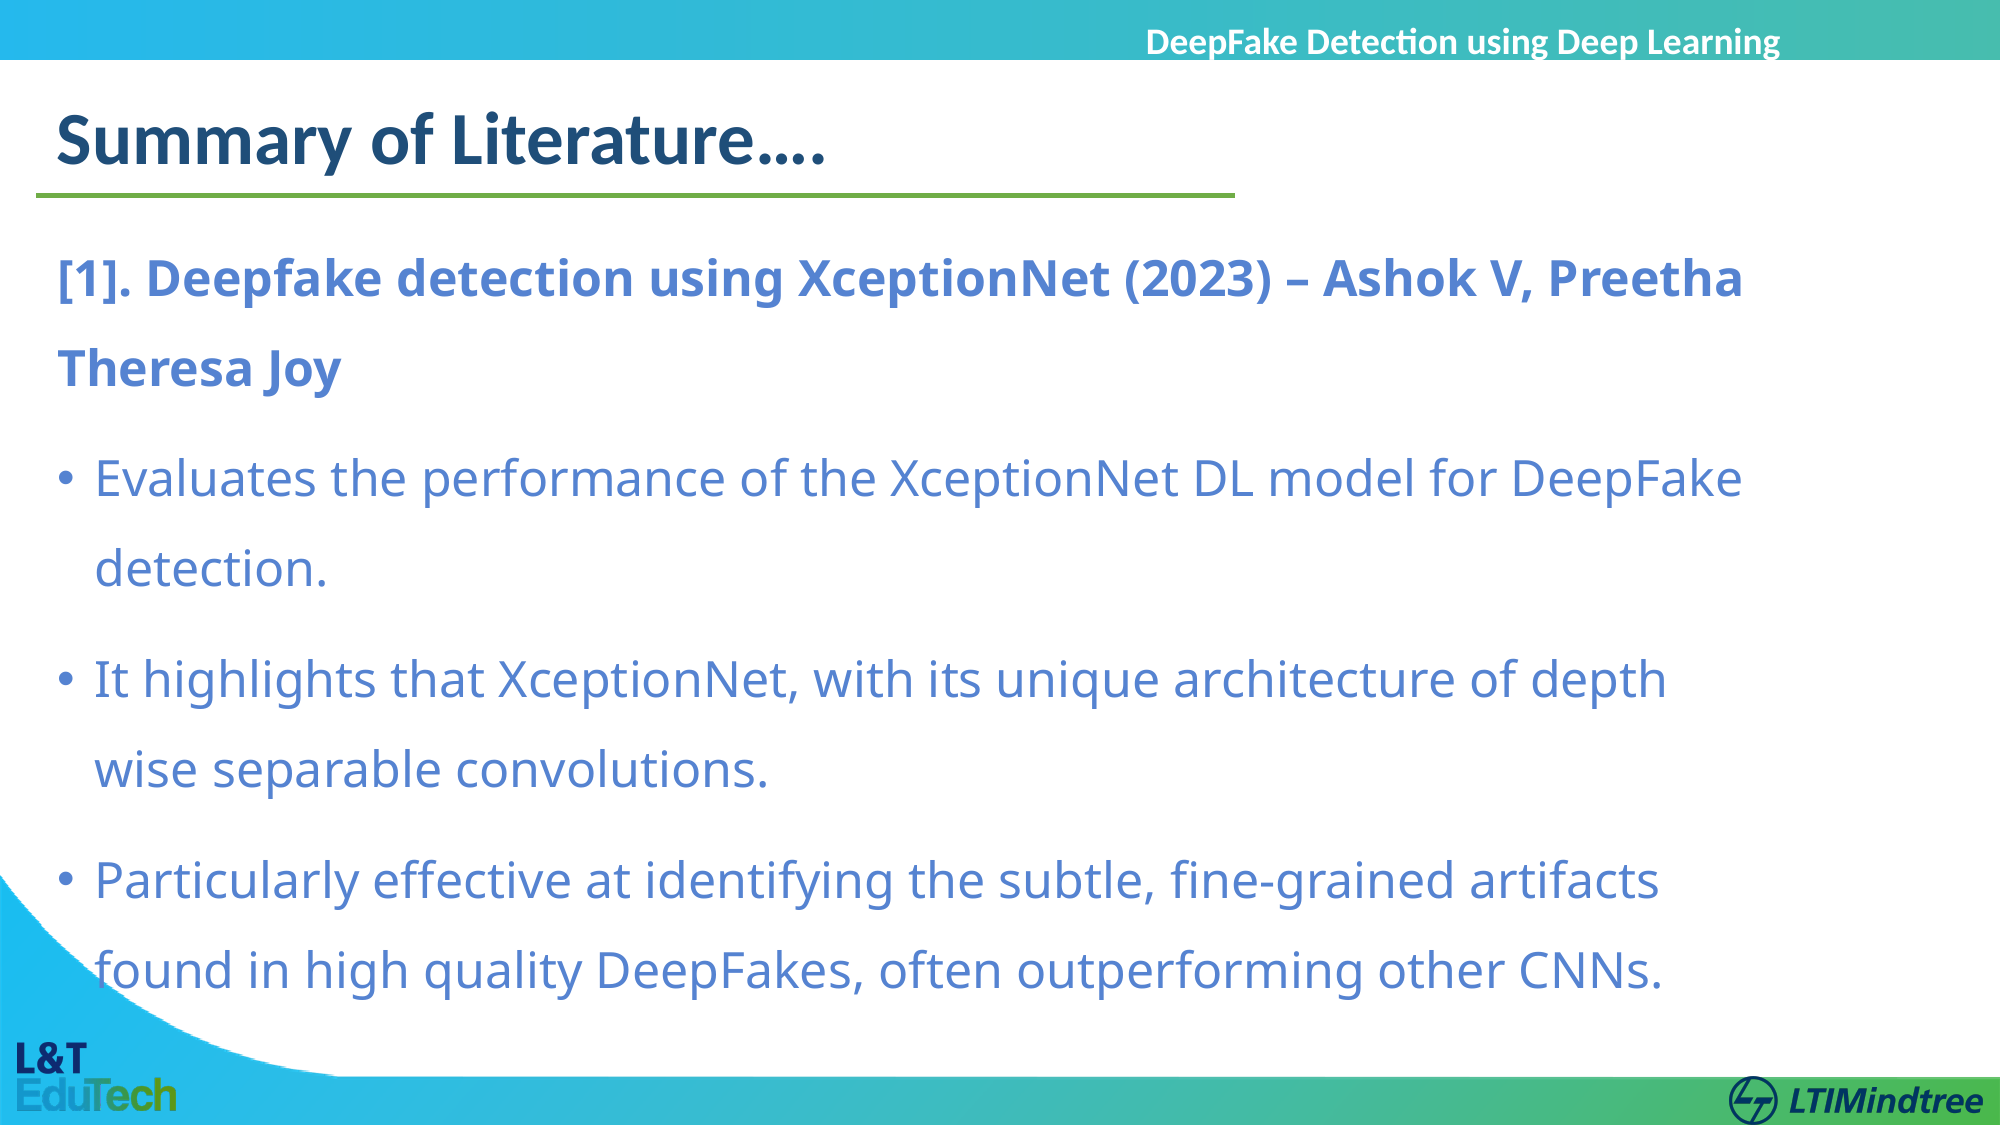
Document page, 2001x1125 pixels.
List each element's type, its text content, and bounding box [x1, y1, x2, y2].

text_box Summary of Literature…. [41, 82, 1785, 188]
list [1]. Deepfake detection using XceptionNet (2023) – Ashok V, Preetha Theresa Joy Evaluates the performance of the XceptionNet DL model for DeepFake detection. It highlights that XceptionNet, with its unique architecture of depth wise separable convolutions. Particularly effective at identifying the subtle, fine-grained artifacts found in high quality DeepFakes, often outperforming other CNNs. [41, 208, 1785, 973]
text_box DeepFake Detection using Deep Learning [927, 9, 2000, 69]
picture [0, 875, 2000, 1125]
